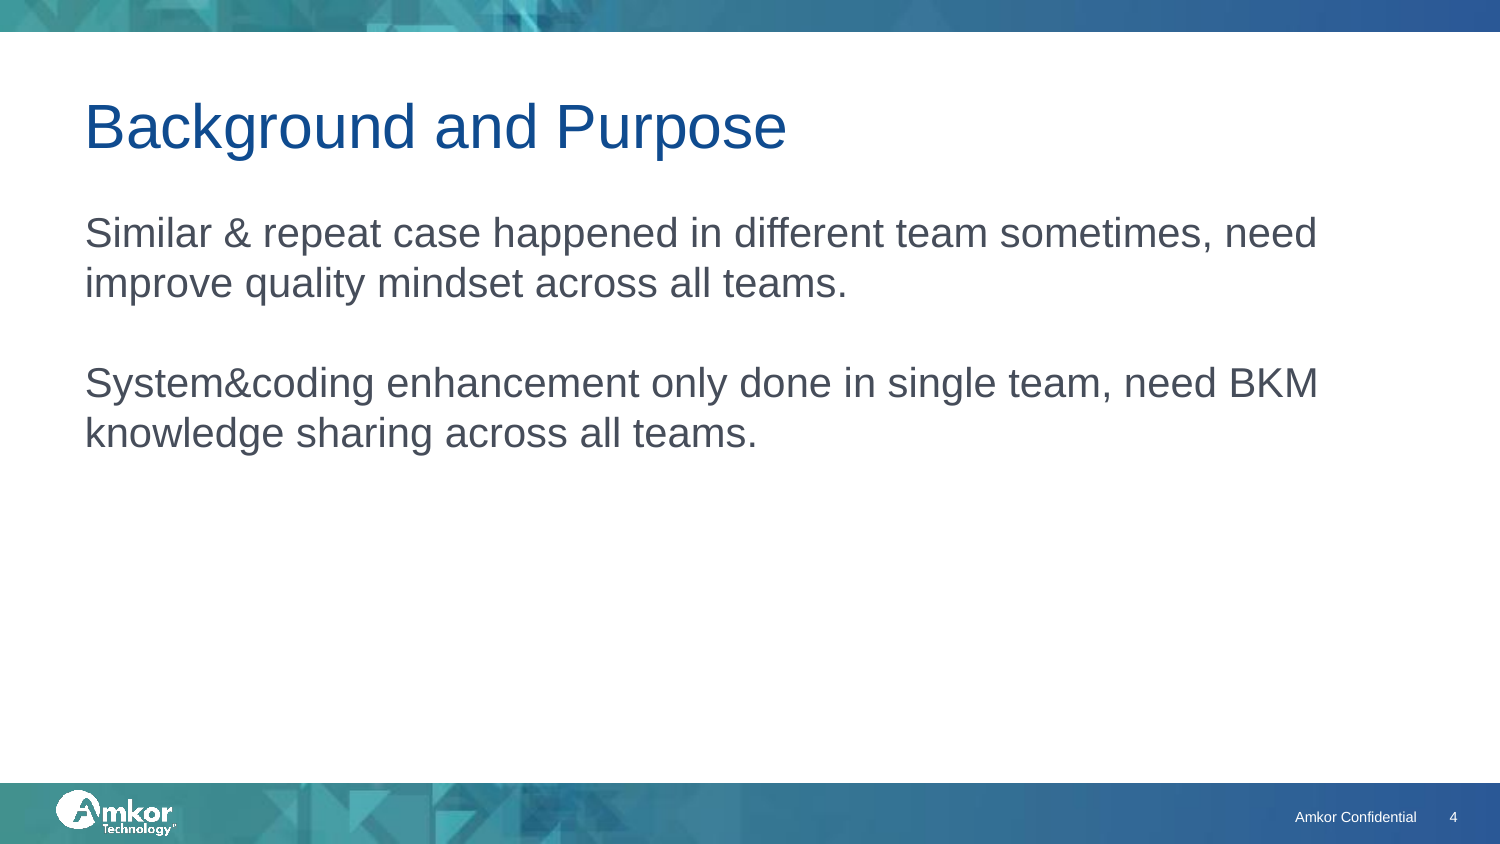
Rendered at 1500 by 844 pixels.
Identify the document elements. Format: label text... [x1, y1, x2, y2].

title Background and Purpose [69, 38, 1426, 170]
list Similar & repeat case happened in different team sometimes, need improve quality mindset across all teams. System&coding enhancement only done in single team, need BKM knowledge sharing across all teams. [69, 197, 1426, 761]
picture [0, 0, 1500, 32]
picture [0, 783, 1500, 844]
